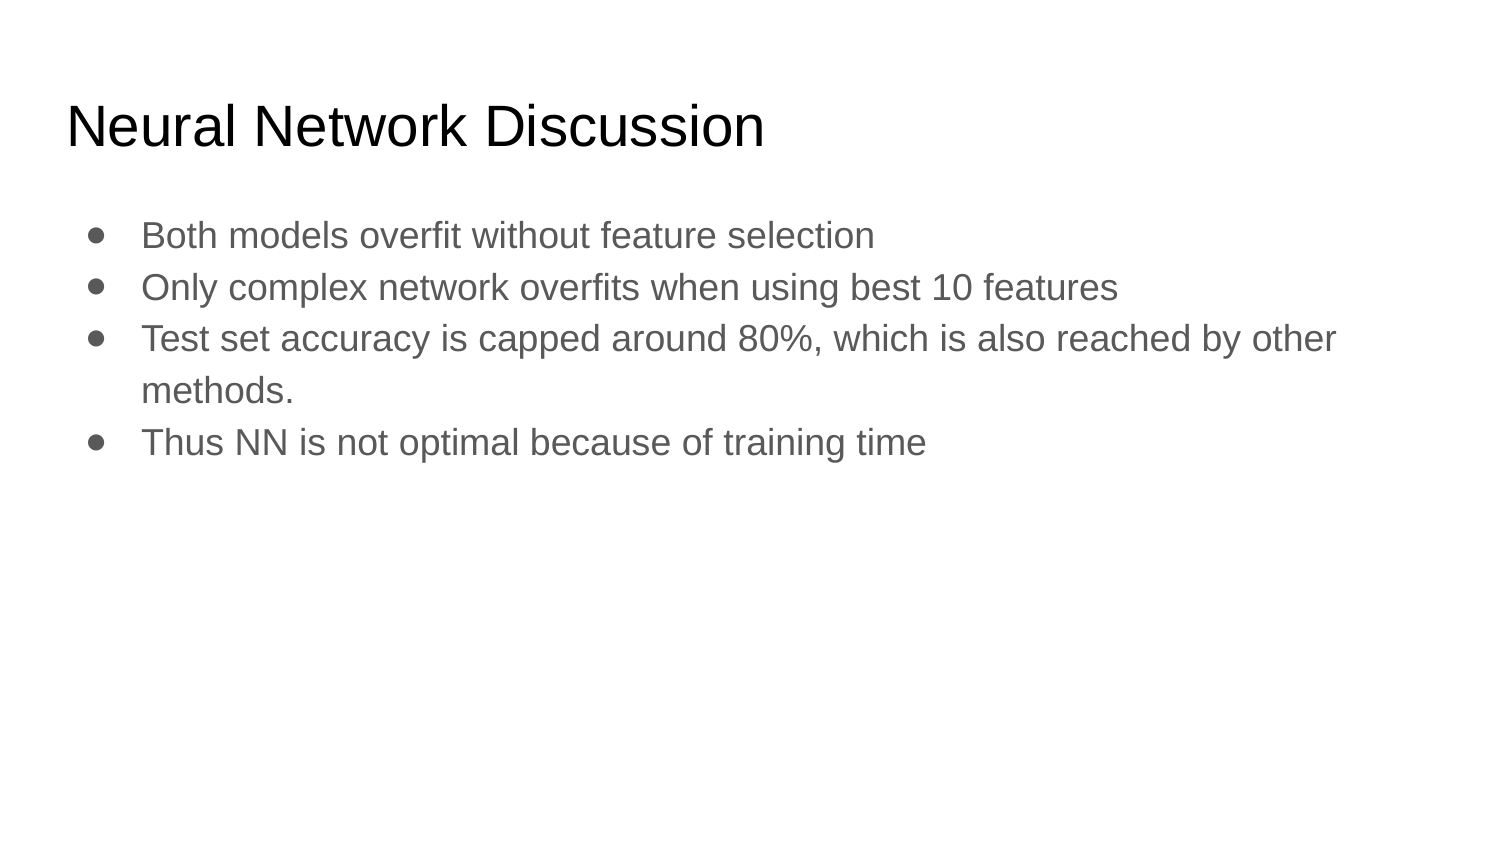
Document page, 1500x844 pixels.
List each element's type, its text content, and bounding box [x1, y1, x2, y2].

title Neural Network Discussion [51, 72, 1449, 167]
list Both models overfit without feature selection Only complex network overfits when using best 10 features Test set accuracy is capped around 80%, which is also reached by other methods. Thus NN is not optimal because of training time [51, 189, 1449, 750]
